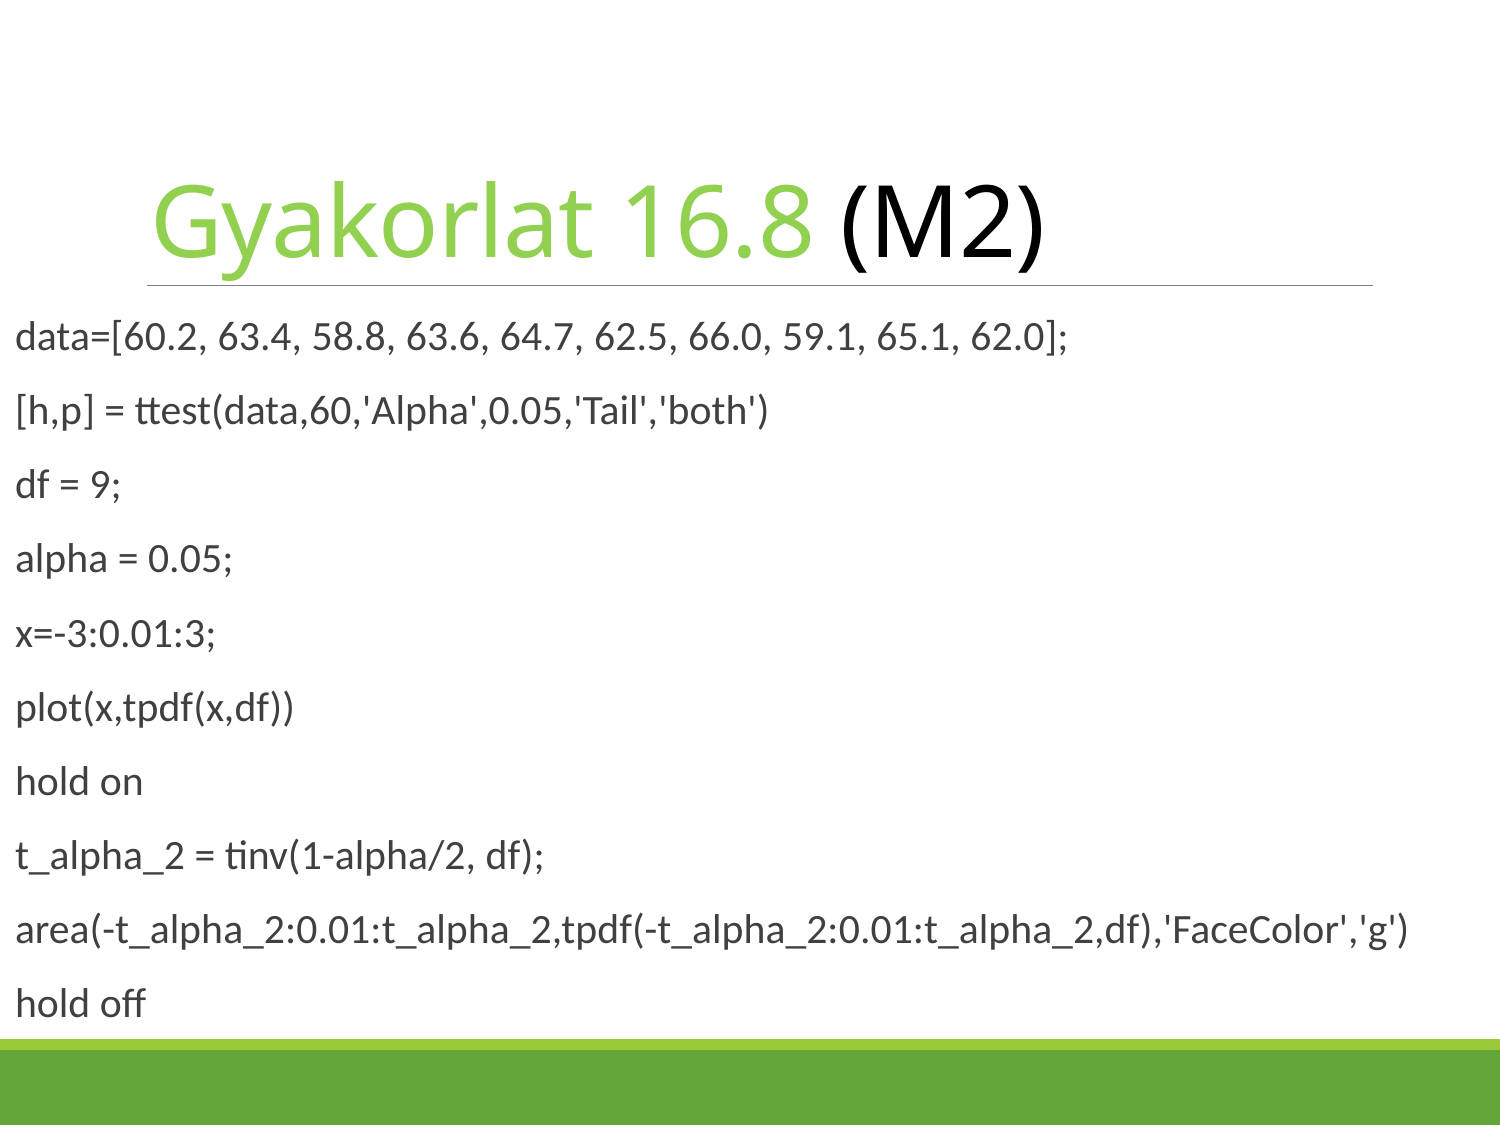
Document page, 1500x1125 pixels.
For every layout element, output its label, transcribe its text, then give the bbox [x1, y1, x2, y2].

title Gyakorlat 16.8 (M2) [135, 47, 1373, 285]
list data=[60.2, 63.4, 58.8, 63.6, 64.7, 62.5, 66.0, 59.1, 65.1, 62.0]; [h,p] = ttest(data,60,'Alpha',0.05,'Tail','both') df = 9; alpha = 0.05; x=-3:0.01:3; plot(x,tpdf(x,df)) hold on t_alpha_2 = tinv(1-alpha/2, df); area(-t_alpha_2:0.01:t_alpha_2,tpdf(-t_alpha_2:0.01:t_alpha_2,df),'FaceColor','g') hold off [0, 306, 1500, 1125]
